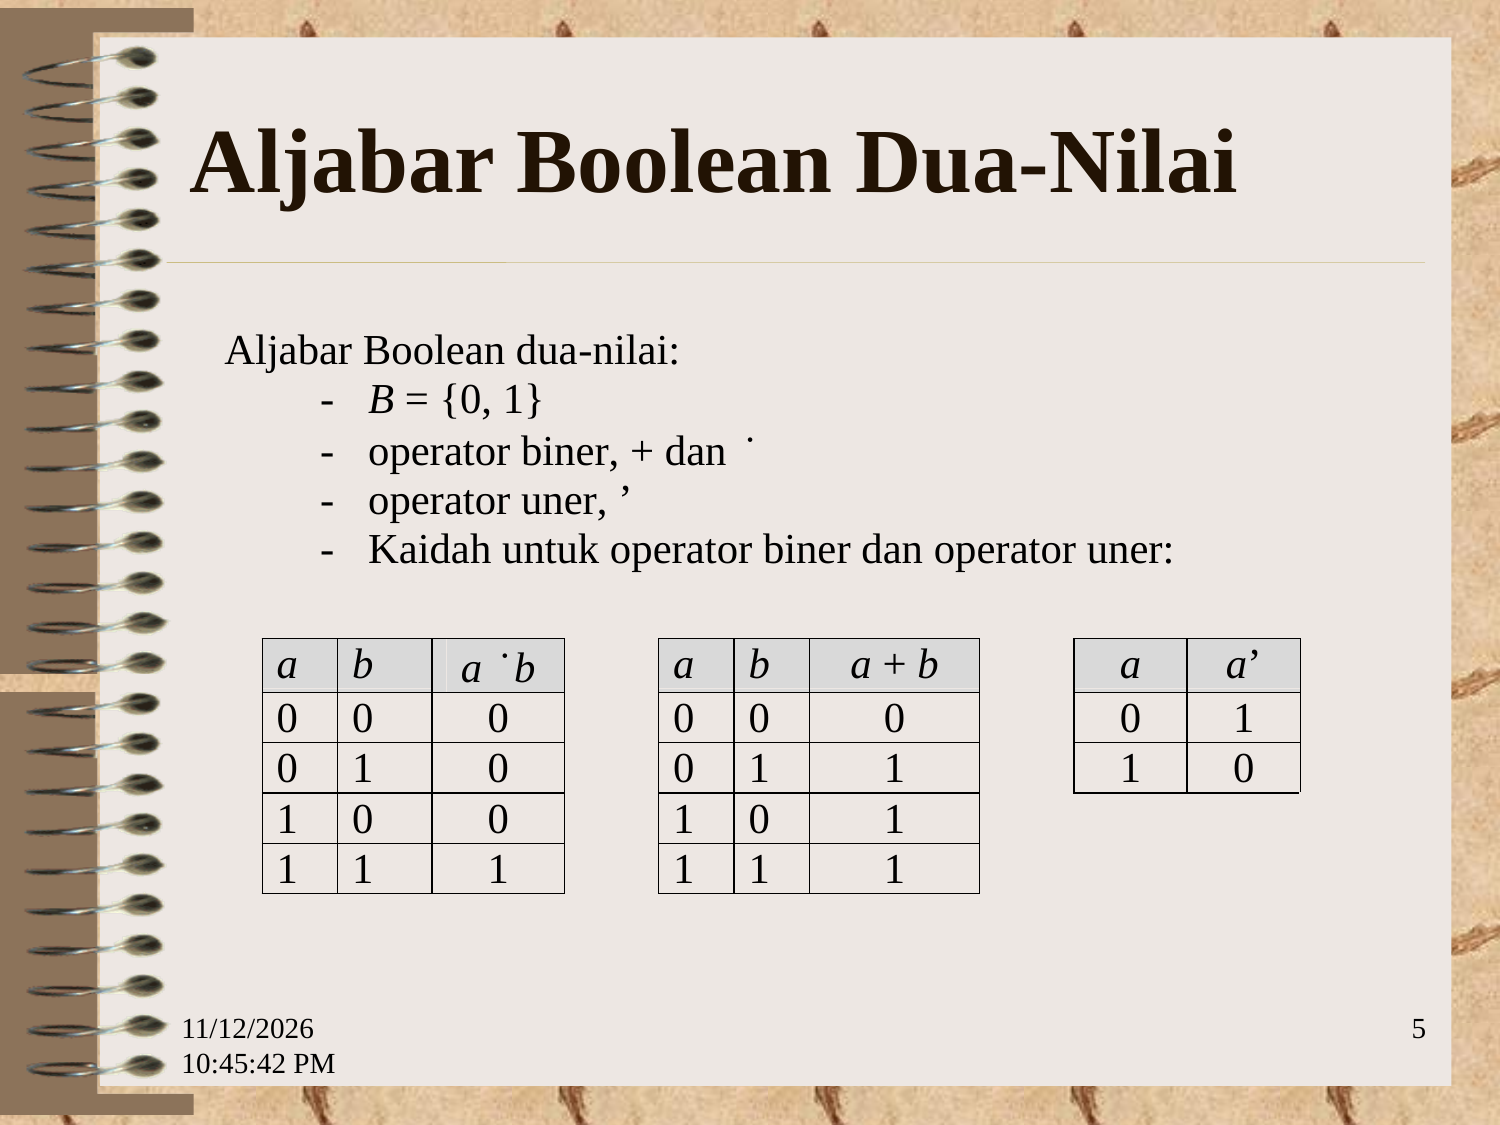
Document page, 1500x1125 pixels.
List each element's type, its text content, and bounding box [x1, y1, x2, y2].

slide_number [166, 1001, 479, 1077]
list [209, 324, 1391, 926]
picture [0, 0, 1500, 1125]
title Aljabar Boolean Dua-Nilai [174, 62, 1426, 251]
slide_number 5 [1128, 1001, 1442, 1077]
